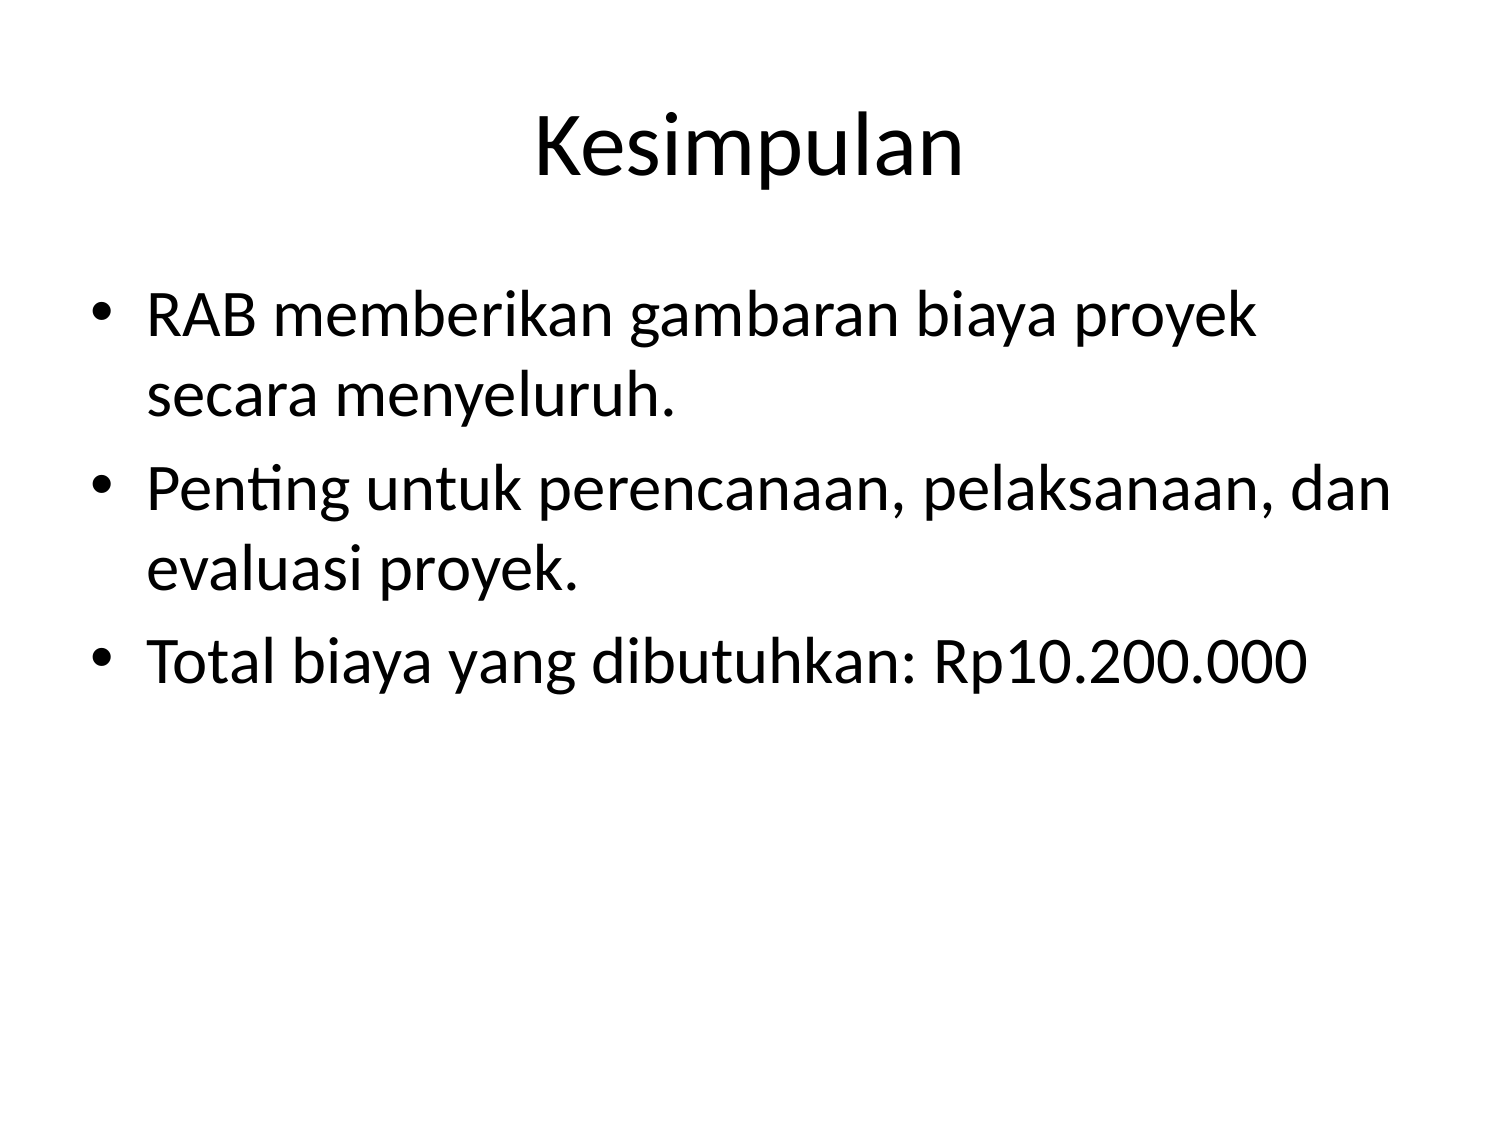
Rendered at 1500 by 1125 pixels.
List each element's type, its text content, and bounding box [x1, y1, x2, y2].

title Kesimpulan [75, 45, 1425, 233]
list RAB memberikan gambaran biaya proyek secara menyeluruh. Penting untuk perencanaan, pelaksanaan, dan evaluasi proyek. Total biaya yang dibutuhkan: Rp10.200.000 [75, 262, 1425, 1005]
